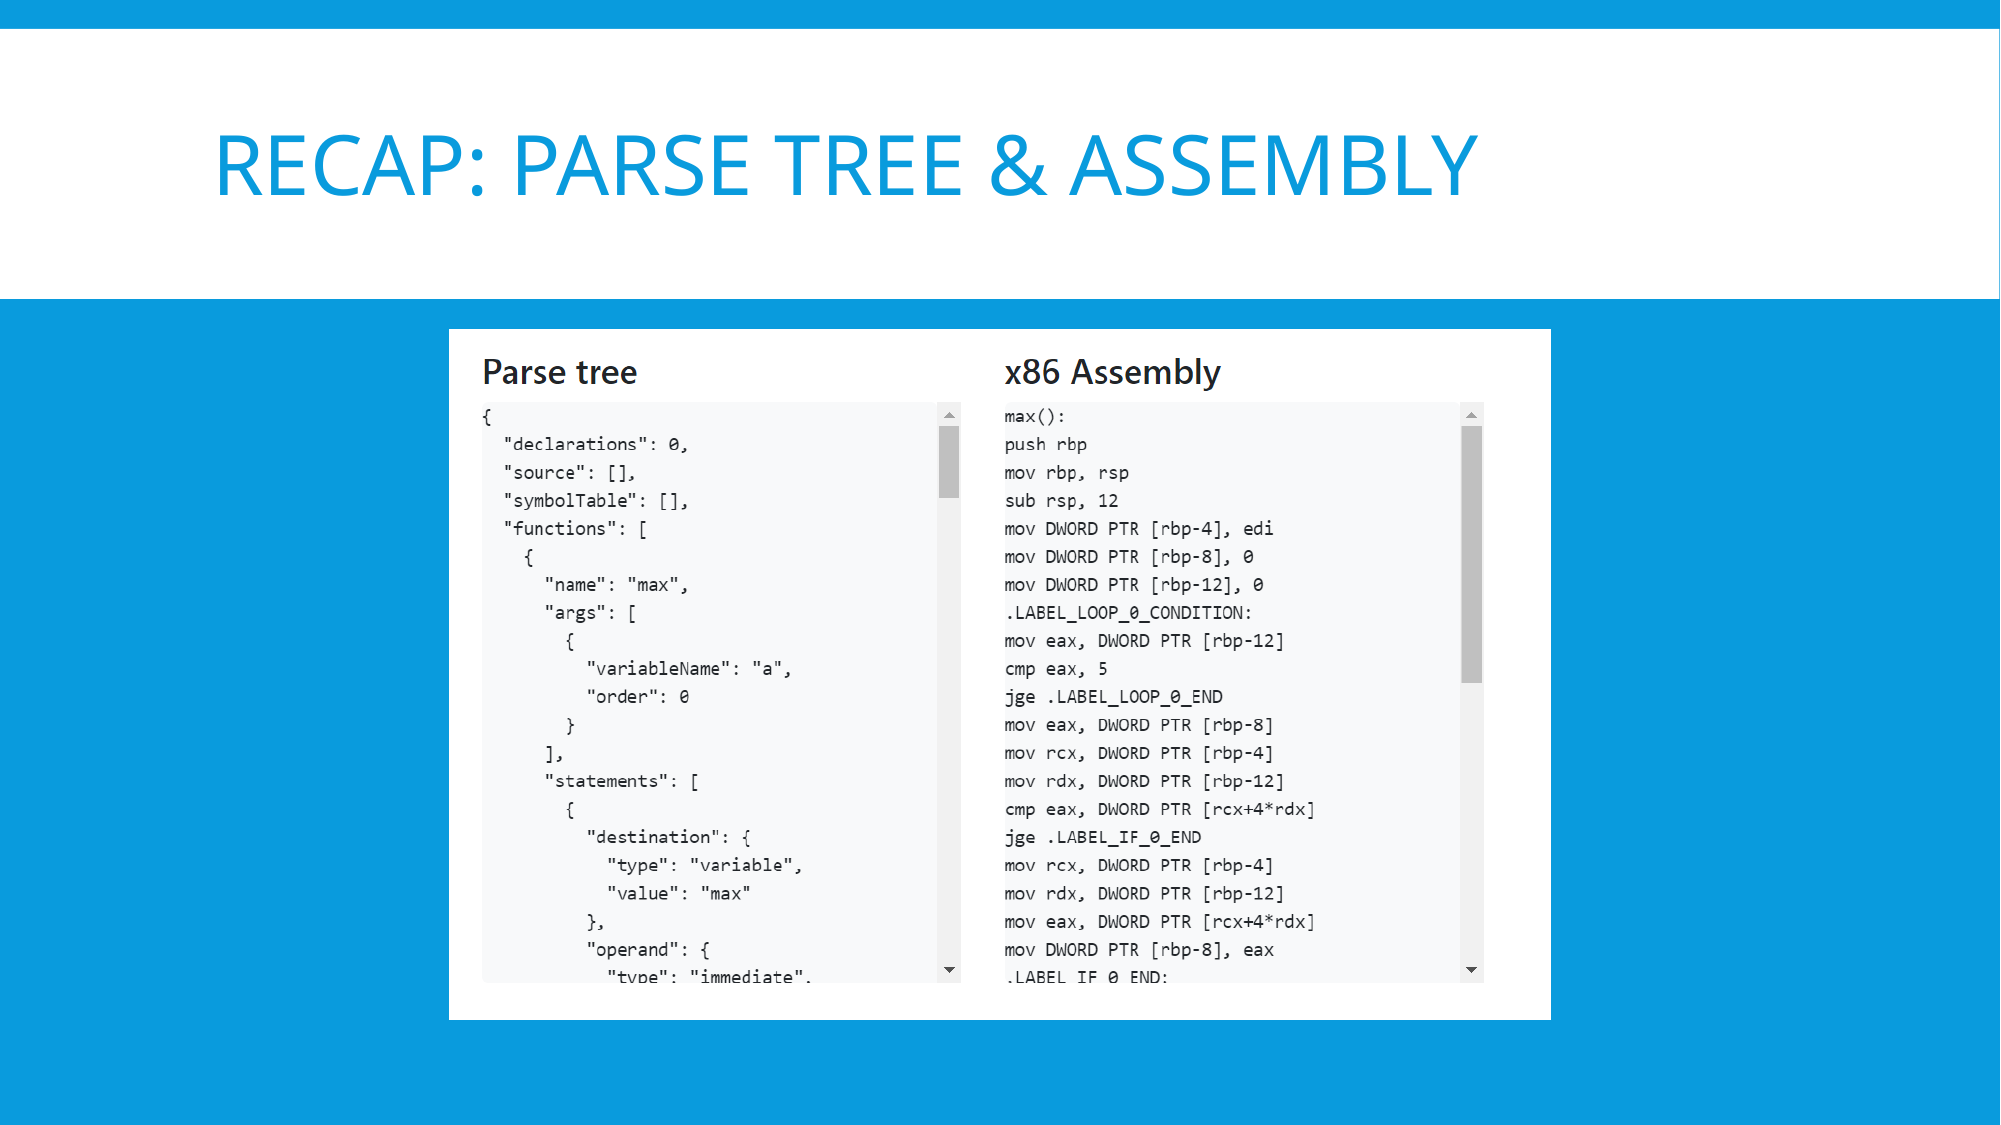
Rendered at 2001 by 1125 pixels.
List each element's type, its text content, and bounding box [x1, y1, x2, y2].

title Recap: Parse Tree & Assembly [197, 46, 1803, 295]
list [449, 329, 1551, 1021]
